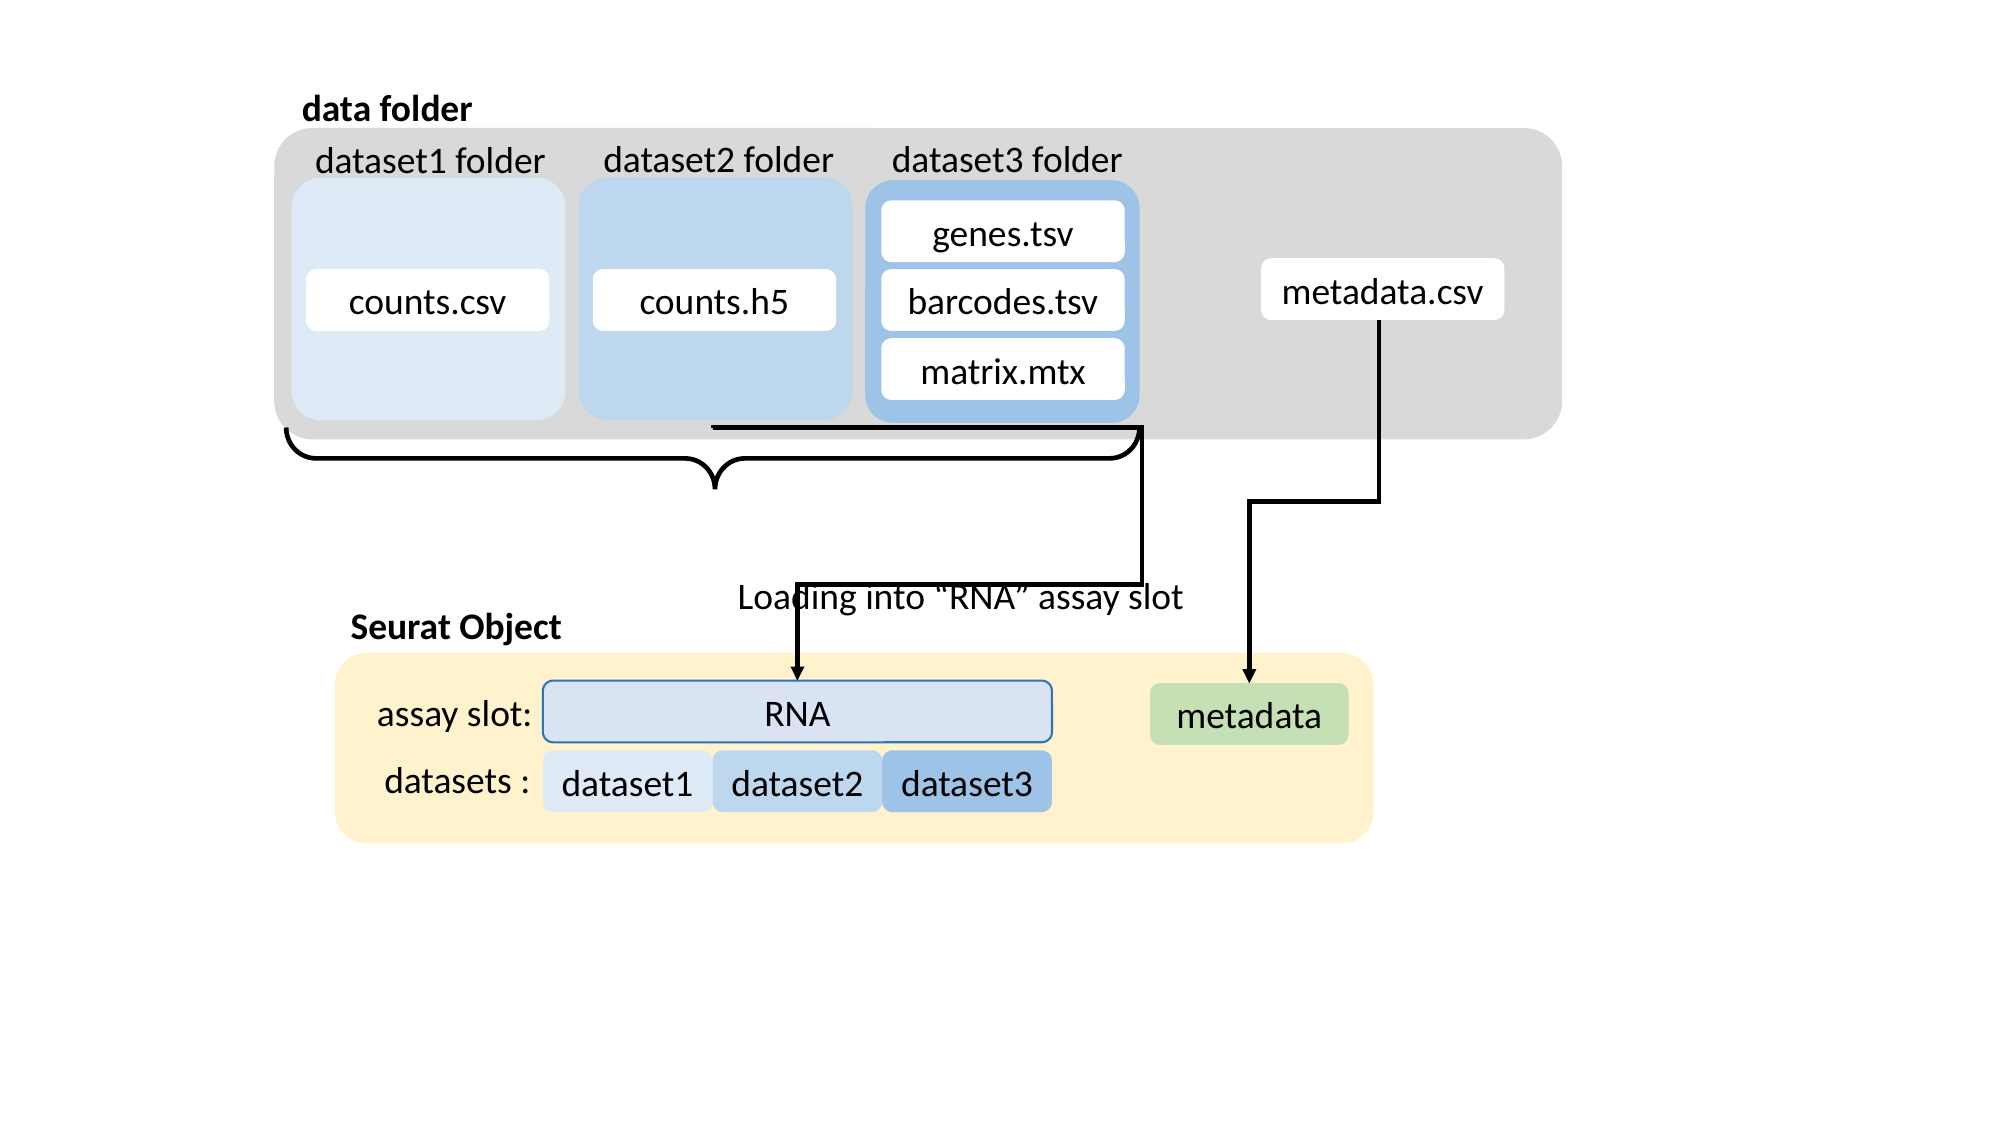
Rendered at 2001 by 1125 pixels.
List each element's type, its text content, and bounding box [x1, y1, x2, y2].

text_box barcodes.tsv [880, 268, 1126, 332]
text_box [285, 427, 1138, 490]
text_box dataset1 folder [300, 129, 562, 189]
text_box [333, 651, 1375, 845]
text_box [1132, 436, 1496, 567]
text_box dataset3 folder [877, 127, 1138, 188]
text_box [577, 183, 854, 421]
text_box dataset3 [881, 749, 1053, 814]
text_box [864, 184, 1141, 424]
text_box matrix.mtx [880, 337, 1126, 402]
text_box dataset2 [711, 749, 882, 814]
text_box assay slot: [361, 681, 548, 742]
text_box metadata [1149, 682, 1350, 746]
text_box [660, 543, 852, 627]
text_box data folder [287, 76, 488, 137]
text_box counts.h5 [591, 268, 838, 332]
text_box [273, 126, 1564, 441]
text_box counts.csv [305, 268, 551, 332]
text_box dataset2 folder [588, 127, 850, 188]
text_box Loading into “RNA” assay slot [852, 564, 1200, 624]
text_box RNA [547, 679, 1054, 744]
text_box genes.tsv [880, 199, 1126, 264]
text_box metadata.csv [1260, 257, 1506, 322]
text_box [290, 185, 567, 422]
text_box datasets : [369, 748, 546, 809]
text_box dataset1 [544, 749, 713, 814]
text_box Seurat Object [335, 594, 578, 655]
